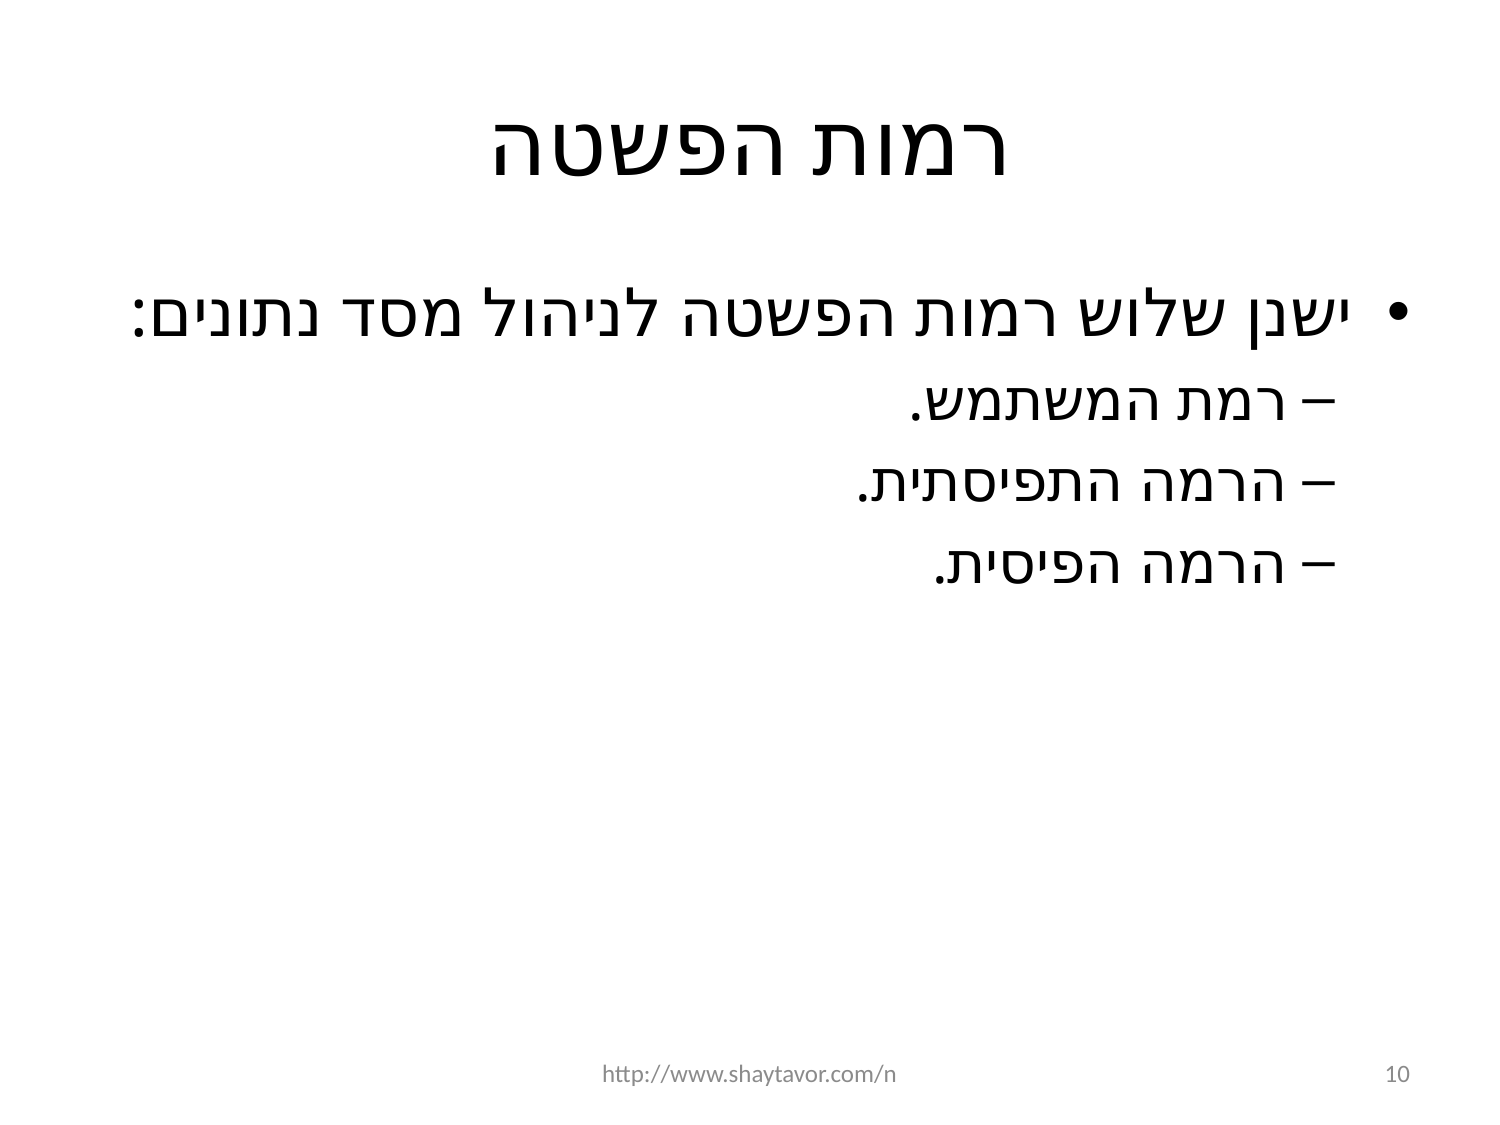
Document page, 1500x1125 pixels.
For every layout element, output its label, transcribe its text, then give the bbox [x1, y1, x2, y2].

title רמות הפשטה [75, 45, 1425, 233]
slide_number 10 [1074, 1042, 1425, 1103]
list ישנן שלוש רמות הפשטה לניהול מסד נתונים: רמת המשתמש. הרמה התפיסתית. הרמה הפיסית. [75, 262, 1425, 1005]
footer http://www.shaytavor.com/n [512, 1042, 988, 1103]
